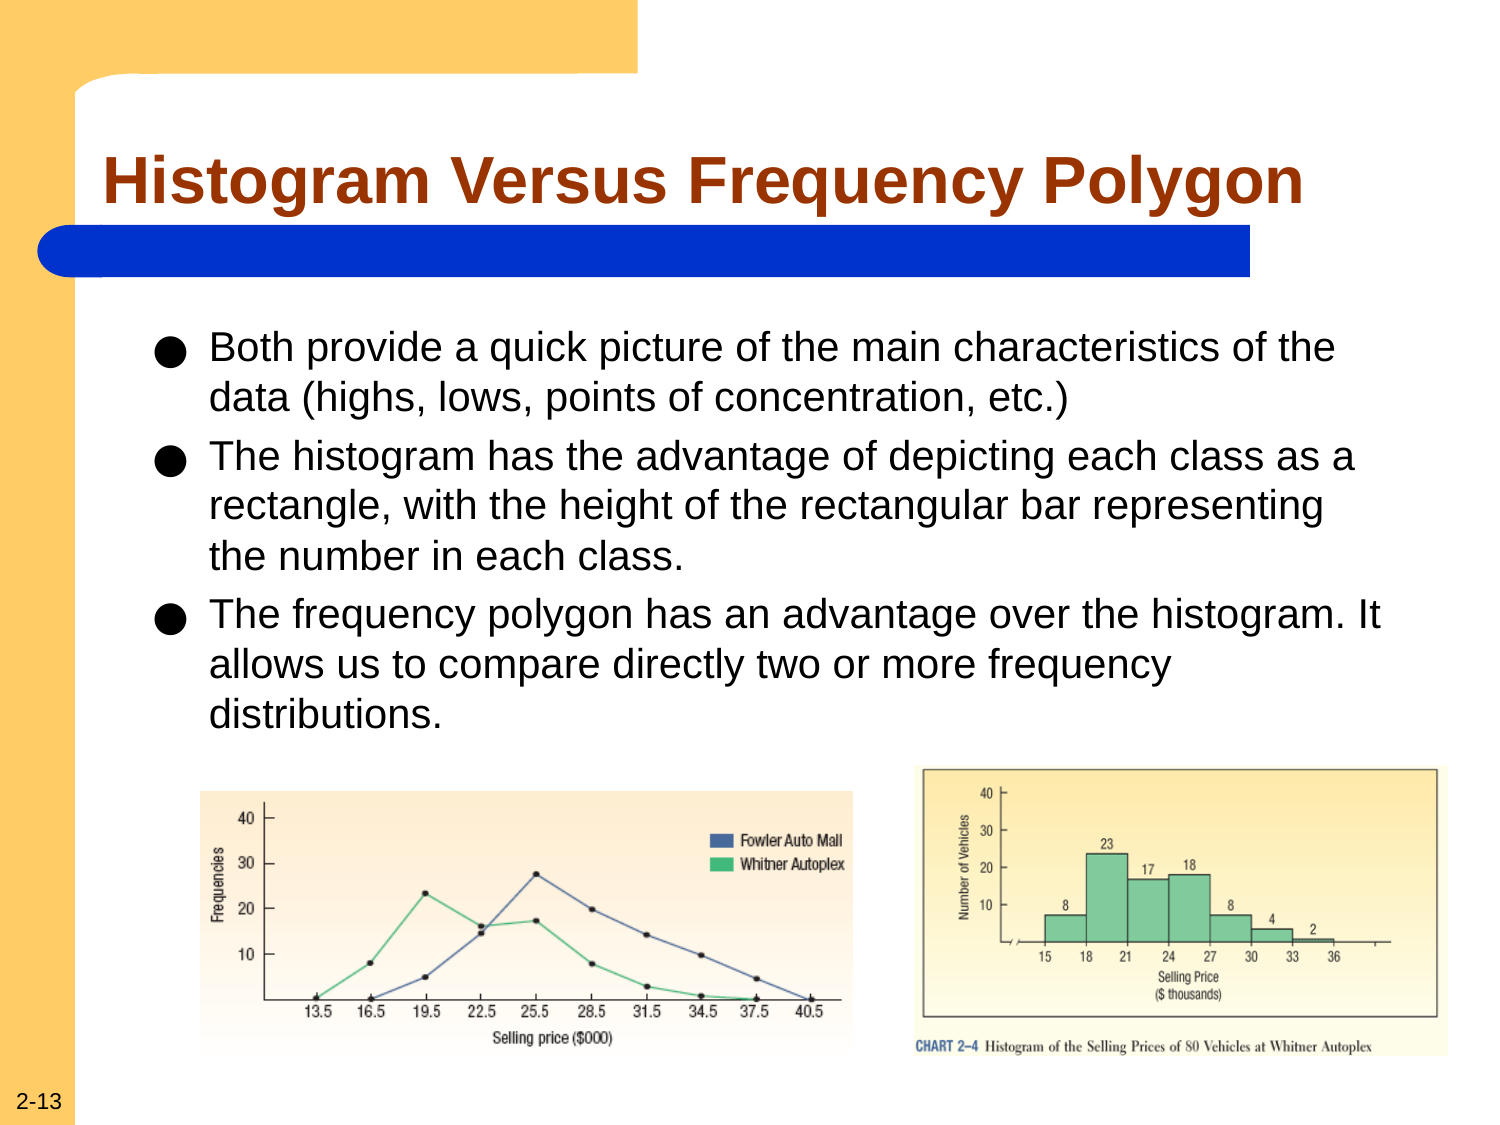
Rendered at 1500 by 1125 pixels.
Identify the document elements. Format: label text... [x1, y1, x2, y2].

list Both provide a quick picture of the main characteristics of the data (highs, lows, points of concentration, etc.) The histogram has the advantage of depicting each class as a rectangle, with the height of the rectangular bar representing the number in each class. The frequency polygon has an advantage over the histogram. It allows us to compare directly two or more frequency distributions. [137, 312, 1400, 760]
picture [199, 791, 853, 1056]
title Histogram Versus Frequency Polygon [87, 75, 1388, 225]
picture [914, 765, 1449, 1057]
